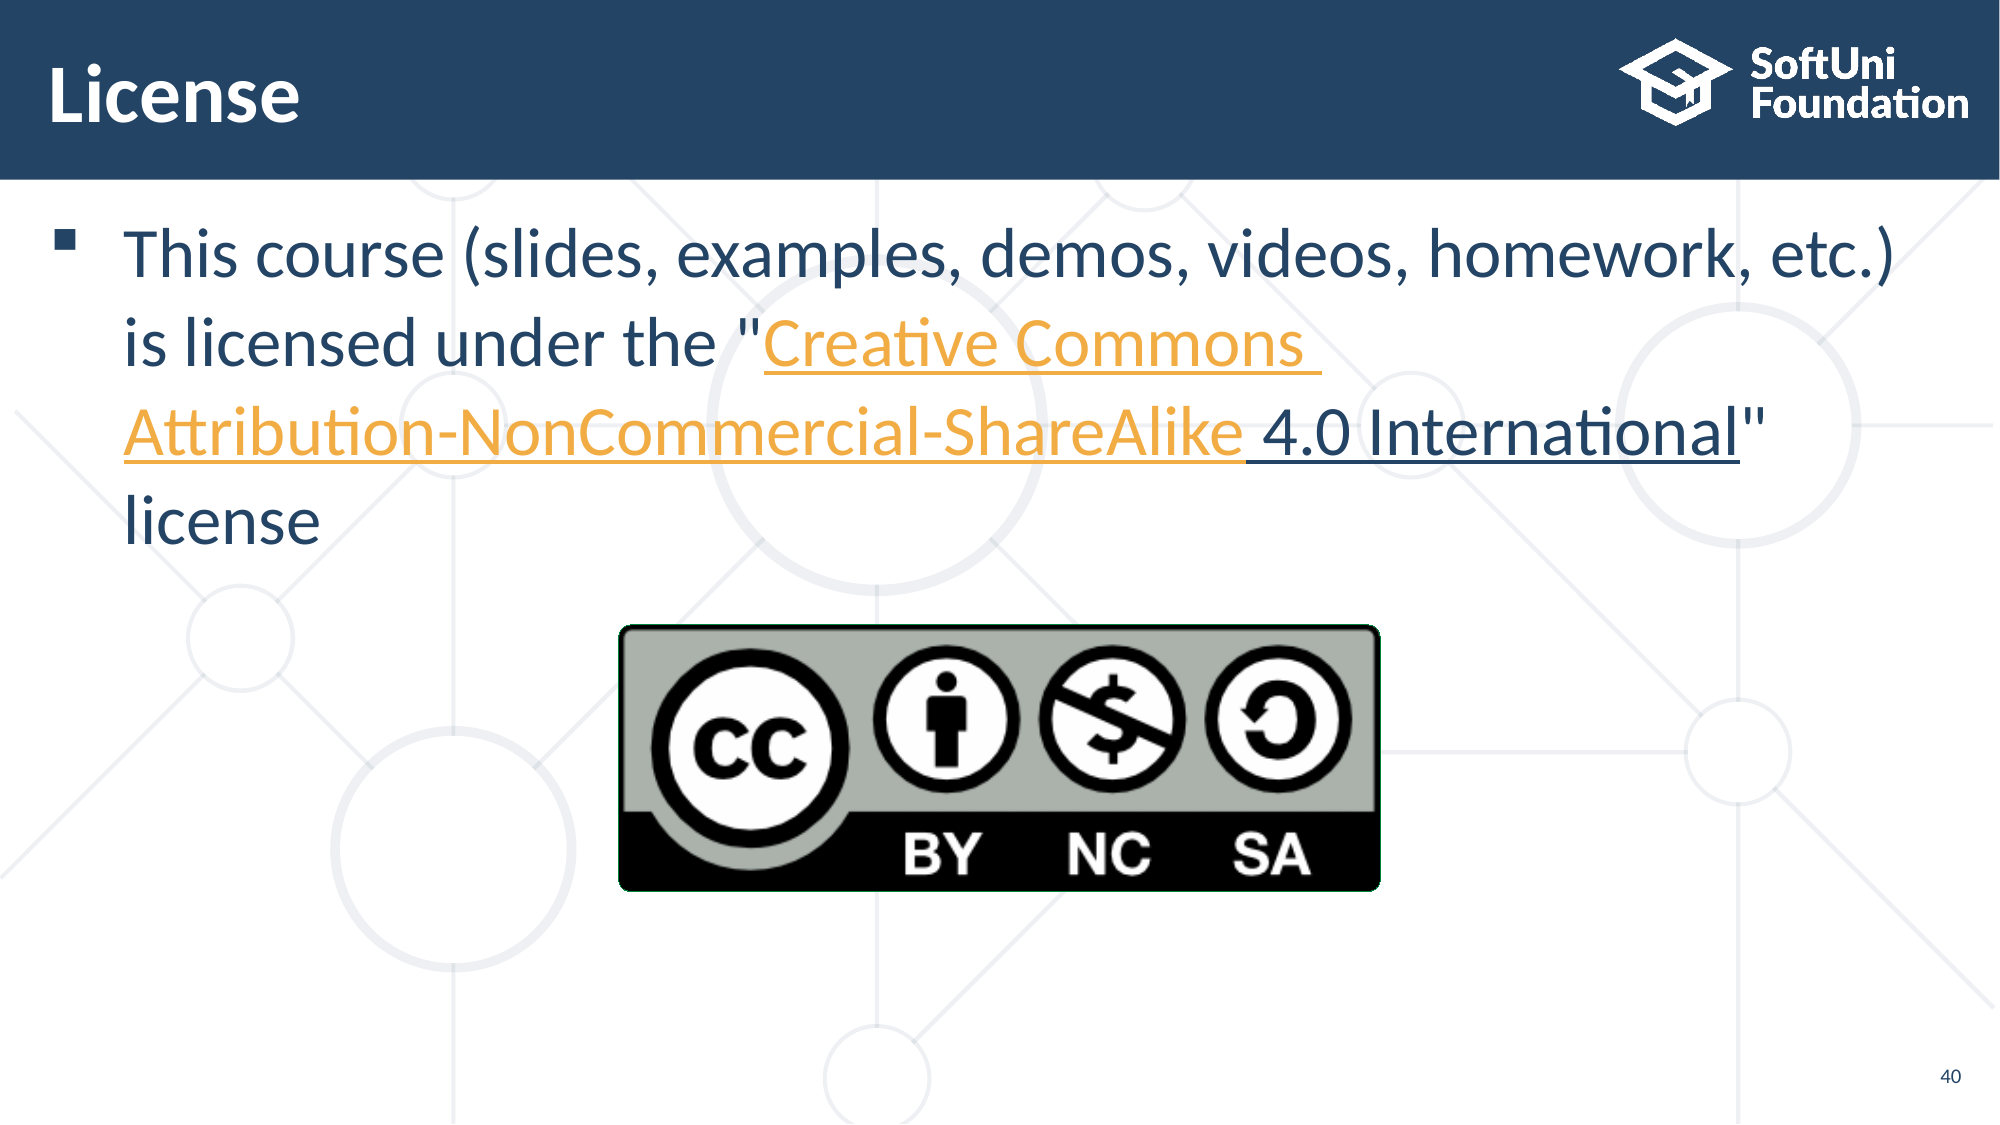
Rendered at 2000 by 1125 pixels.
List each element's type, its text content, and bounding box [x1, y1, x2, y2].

slide_number 40 [1896, 1049, 1968, 1101]
picture [1618, 38, 1968, 126]
list This course (slides, examples, demos, videos, homework, etc.) is licensed under the "Creative Commons Attribution-NonCommercial-ShareAlike 4.0 International" license [31, 196, 1970, 1050]
title License [31, 16, 1591, 162]
picture [618, 624, 1381, 892]
